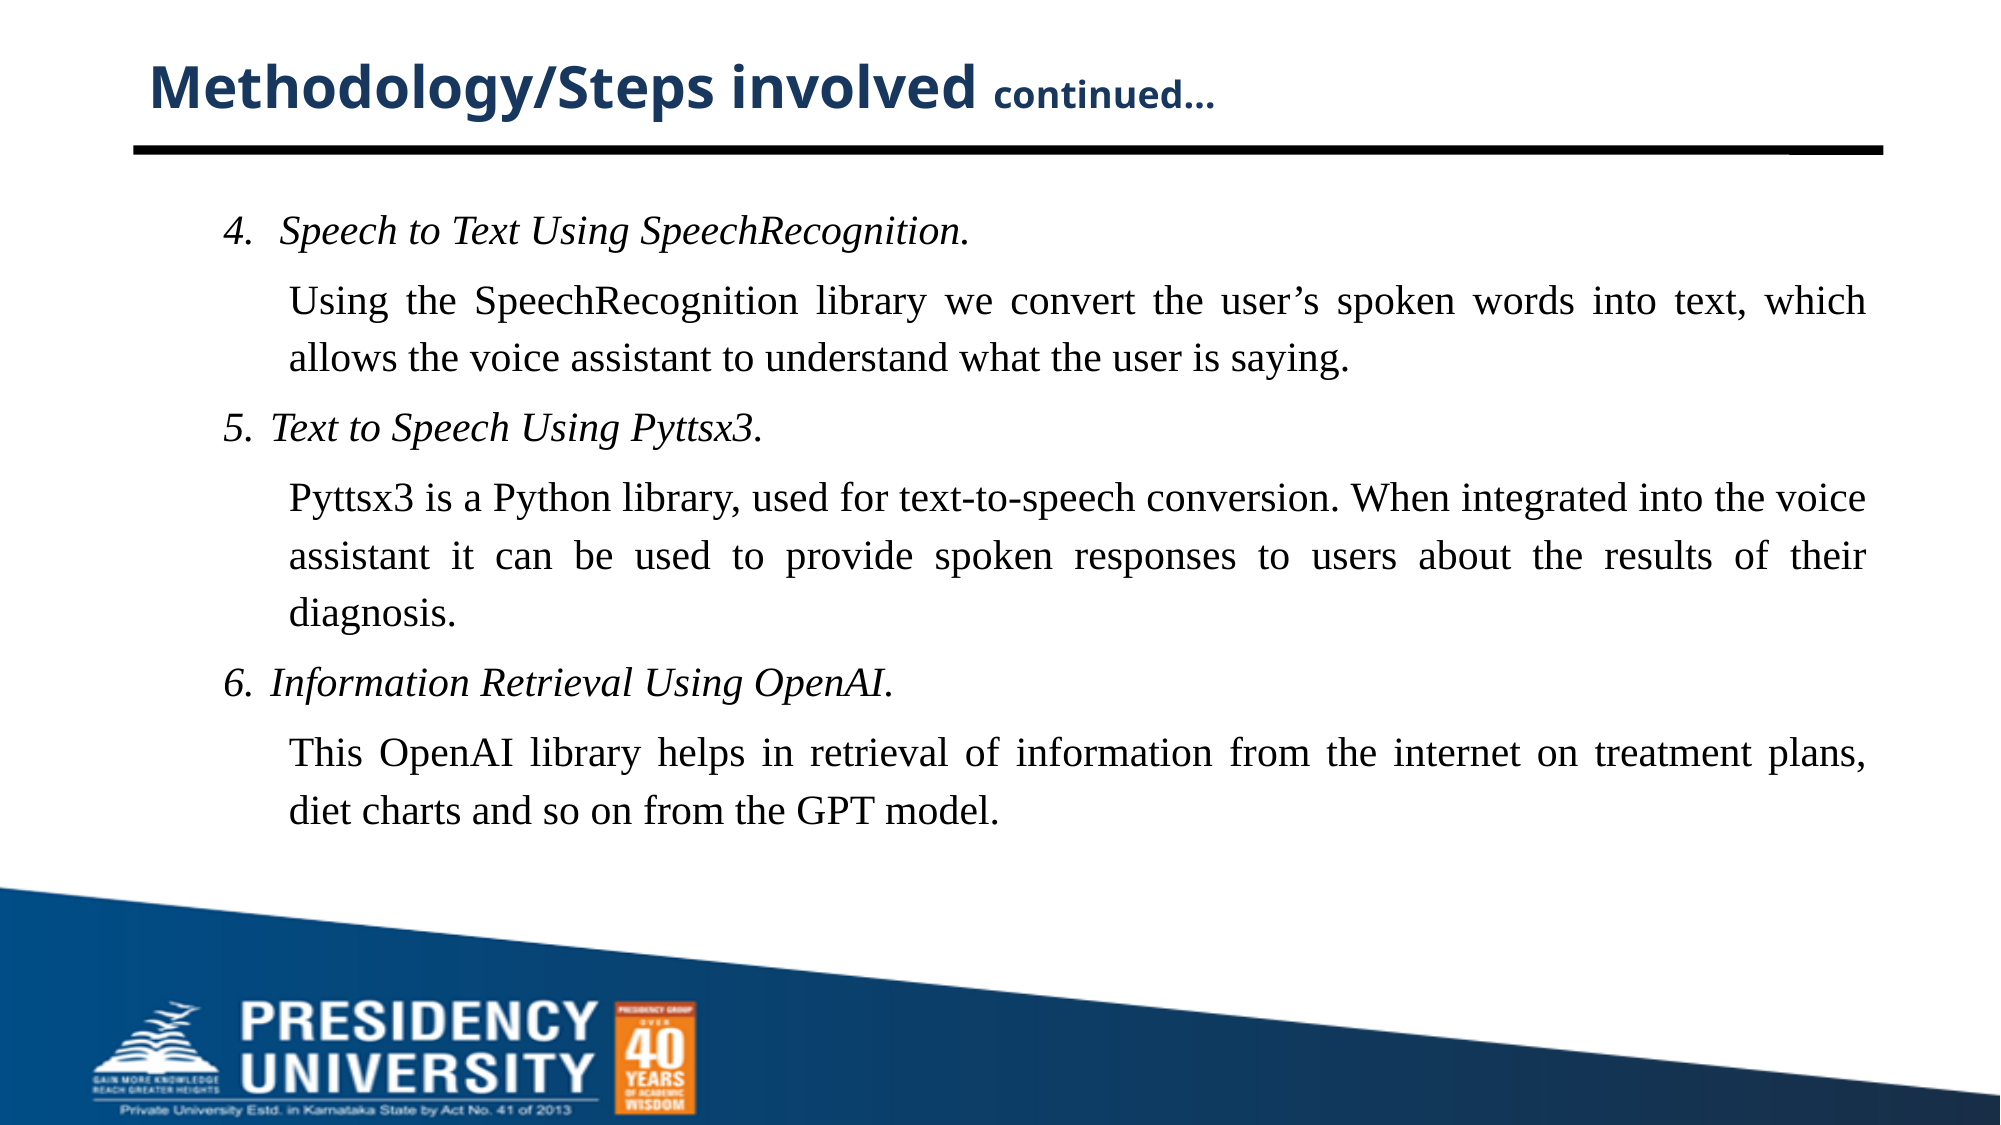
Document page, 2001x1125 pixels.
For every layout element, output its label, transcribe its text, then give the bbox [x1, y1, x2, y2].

picture [0, 884, 2000, 1125]
list Speech to Text Using SpeechRecognition. Using the SpeechRecognition library we convert the user’s spoken words into text, which allows the voice assistant to understand what the user is saying. Text to Speech Using Pyttsx3. Pyttsx3 is a Python library, used for text-to-speech conversion. When integrated into the voice assistant it can be used to provide spoken responses to users about the results of their diagnosis. Information Retrieval Using OpenAI. This OpenAI library helps in retrieval of information from the internet on treatment plans, diet charts and so on from the GPT model. [133, 187, 1884, 1000]
title Methodology/Steps involved continued… [133, 45, 1884, 125]
